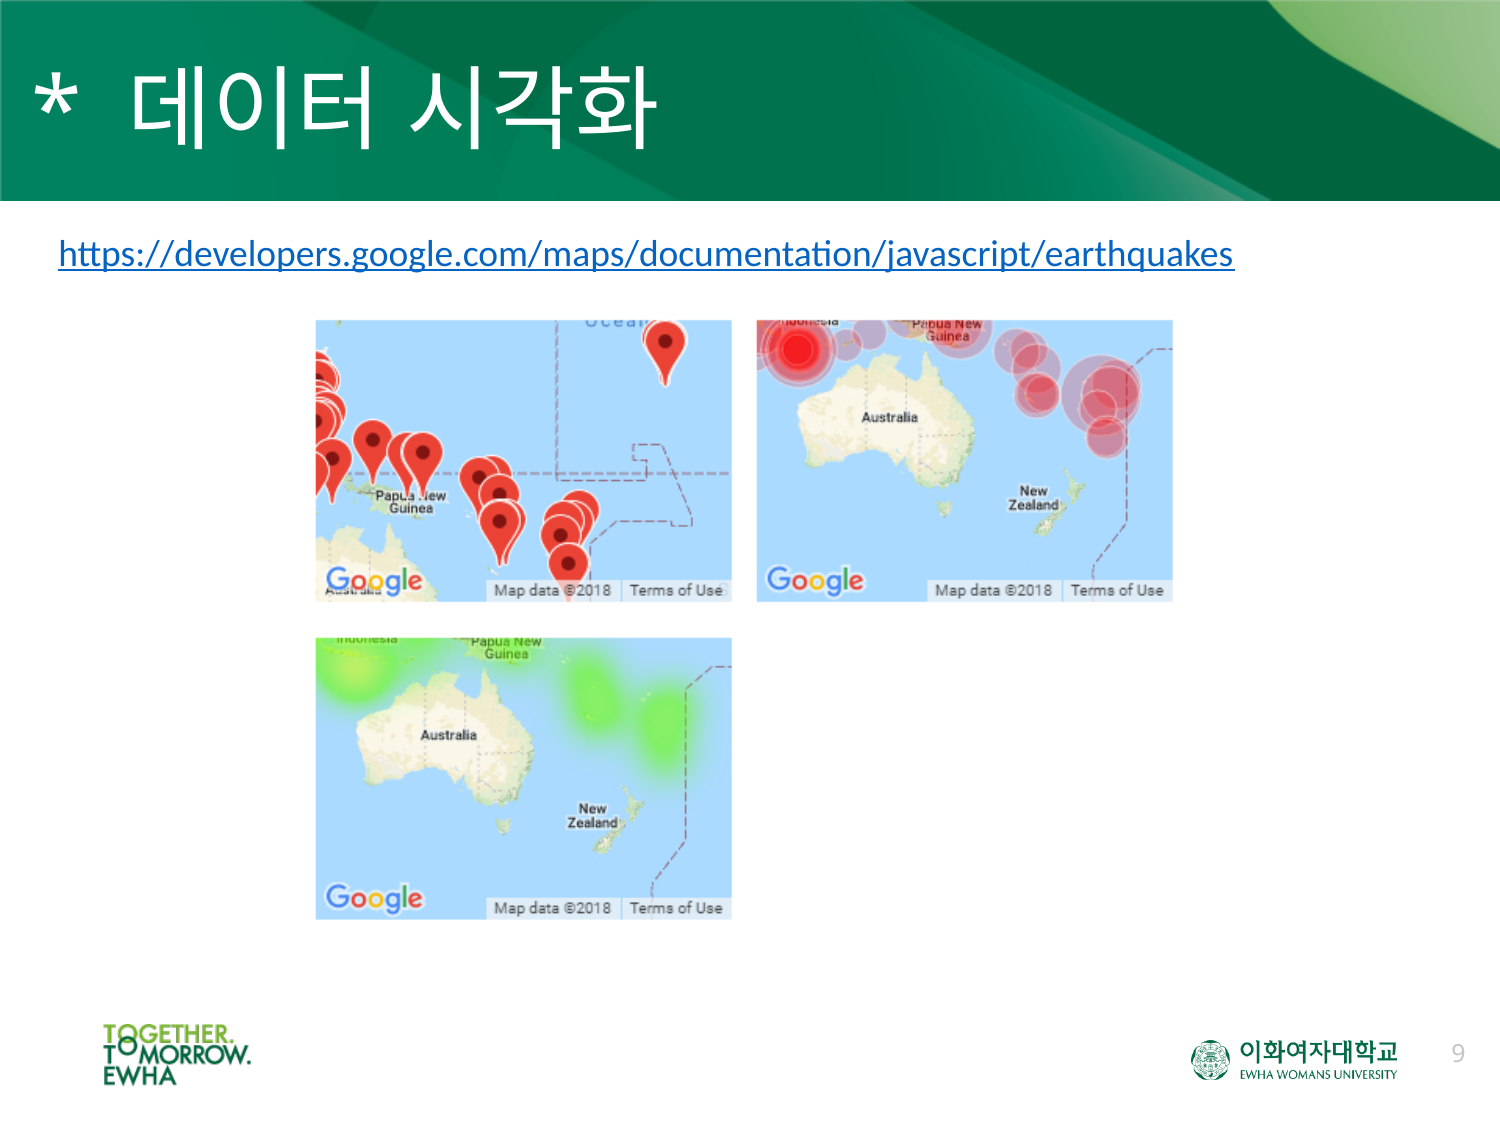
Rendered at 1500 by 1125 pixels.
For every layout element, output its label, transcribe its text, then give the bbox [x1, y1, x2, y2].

picture [103, 1024, 251, 1087]
picture [0, 0, 1500, 201]
title * 데이터 시각화 [16, 4, 1481, 222]
text_box https://developers.google.com/maps/documentation/javascript/earthquakes [43, 221, 1416, 282]
slide_number 9 [1142, 1024, 1481, 1085]
picture [302, 311, 1195, 934]
